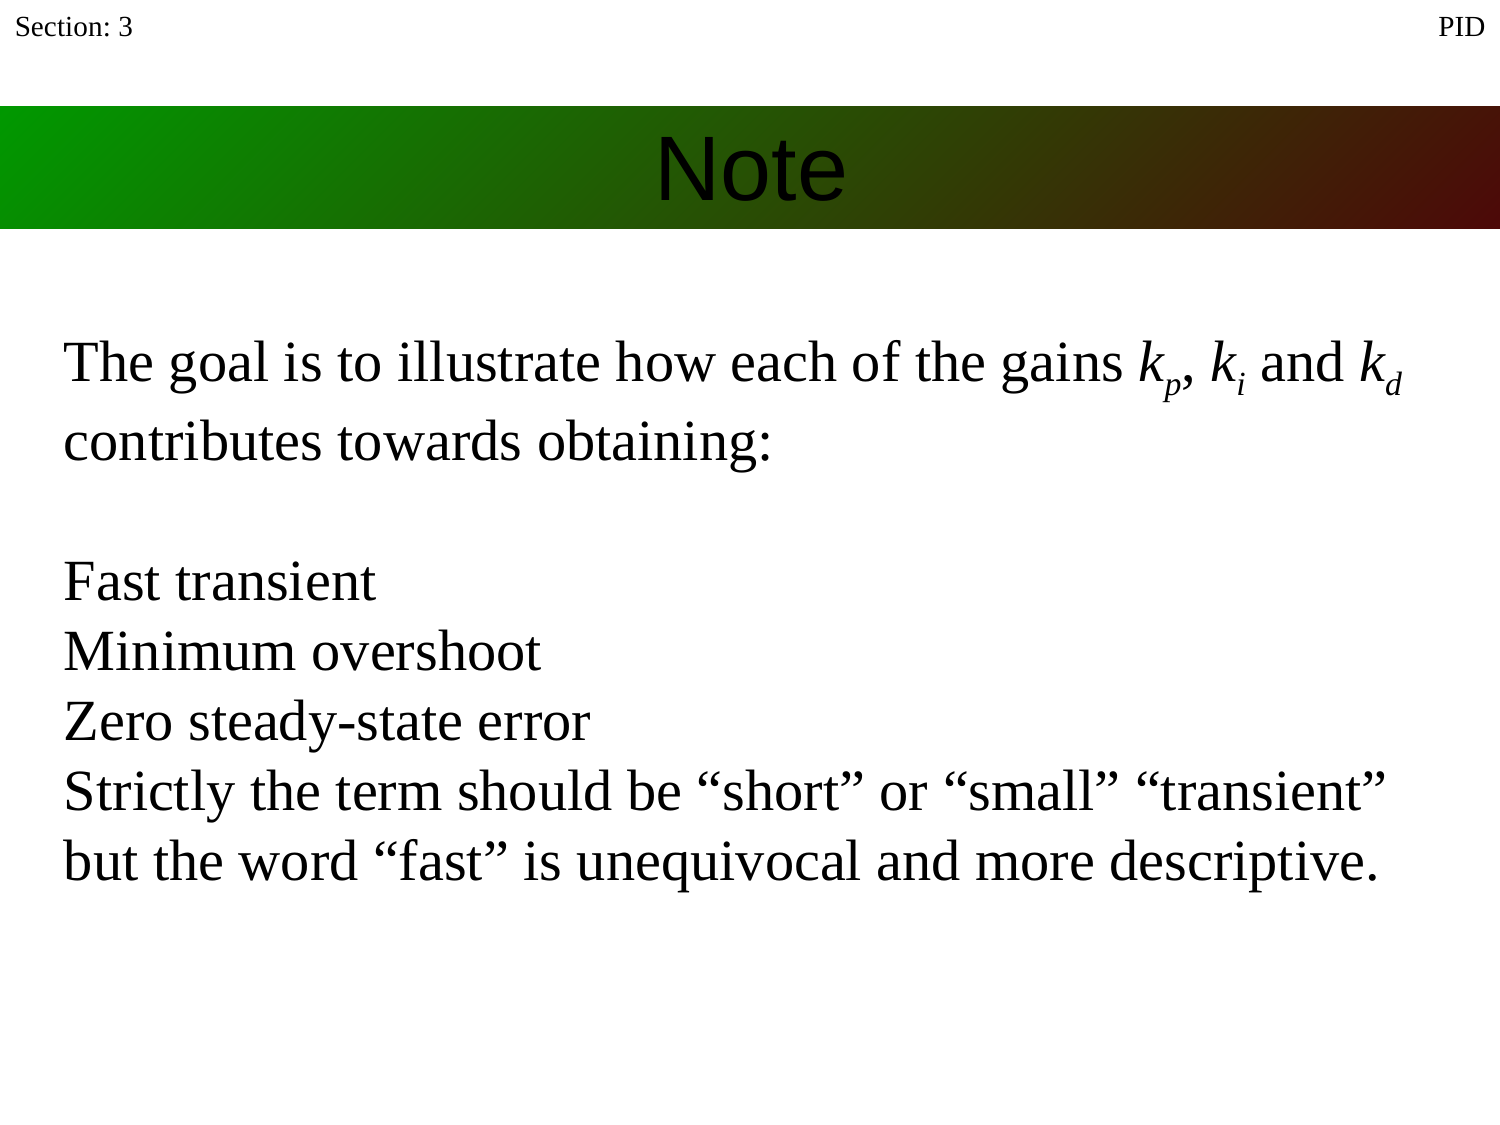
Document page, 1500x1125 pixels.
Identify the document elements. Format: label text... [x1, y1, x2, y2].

text_box [0, 106, 113, 229]
text_box The goal is to illustrate how each of the gains kp, ki and kd contributes towards obtaining: Fast transient Minimum overshoot Zero steady-state error Strictly the term should be “short” or “small” “transient” but the word “fast” is unequivocal and more descriptive. [49, 315, 1463, 900]
text_box Section: 3 [0, 0, 266, 50]
text_box [1389, 106, 1500, 229]
title Note [113, 91, 1389, 236]
text_box PID [1143, 0, 1500, 50]
